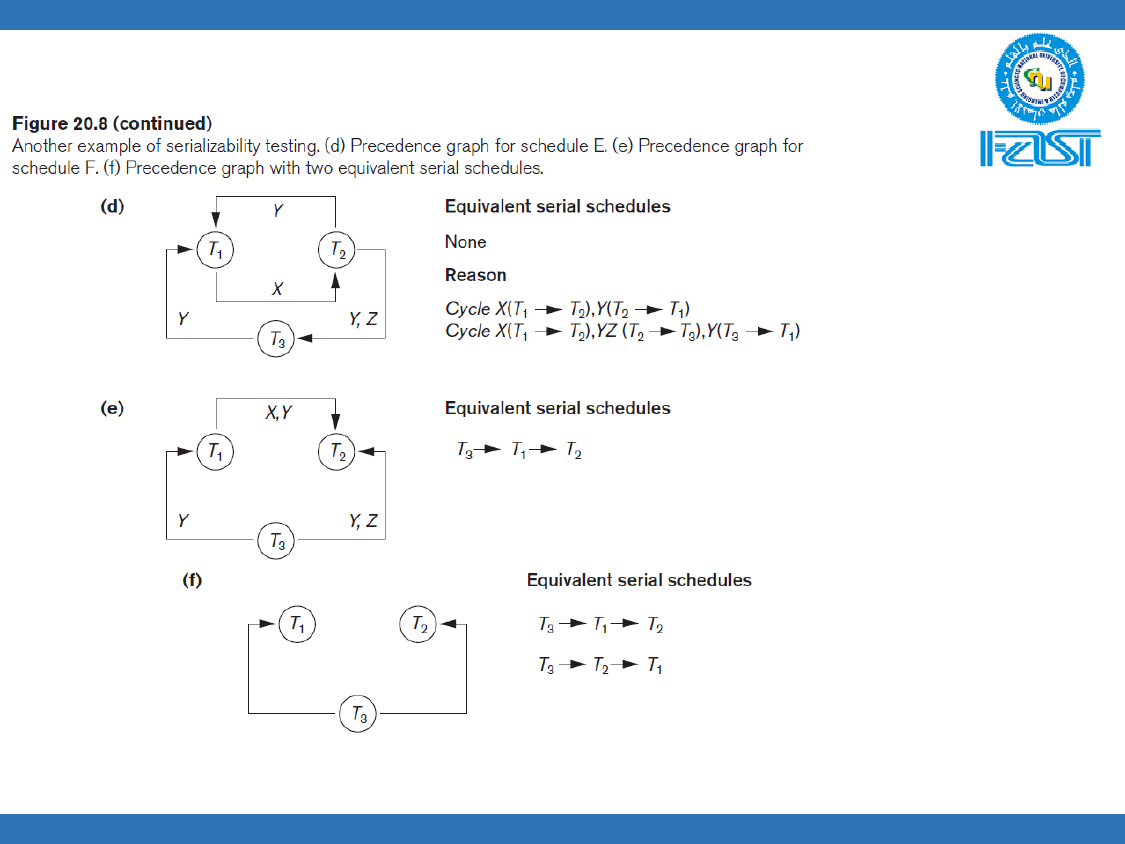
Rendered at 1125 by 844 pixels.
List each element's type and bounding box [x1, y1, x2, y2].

picture [4, 108, 818, 735]
picture [974, 30, 1107, 168]
